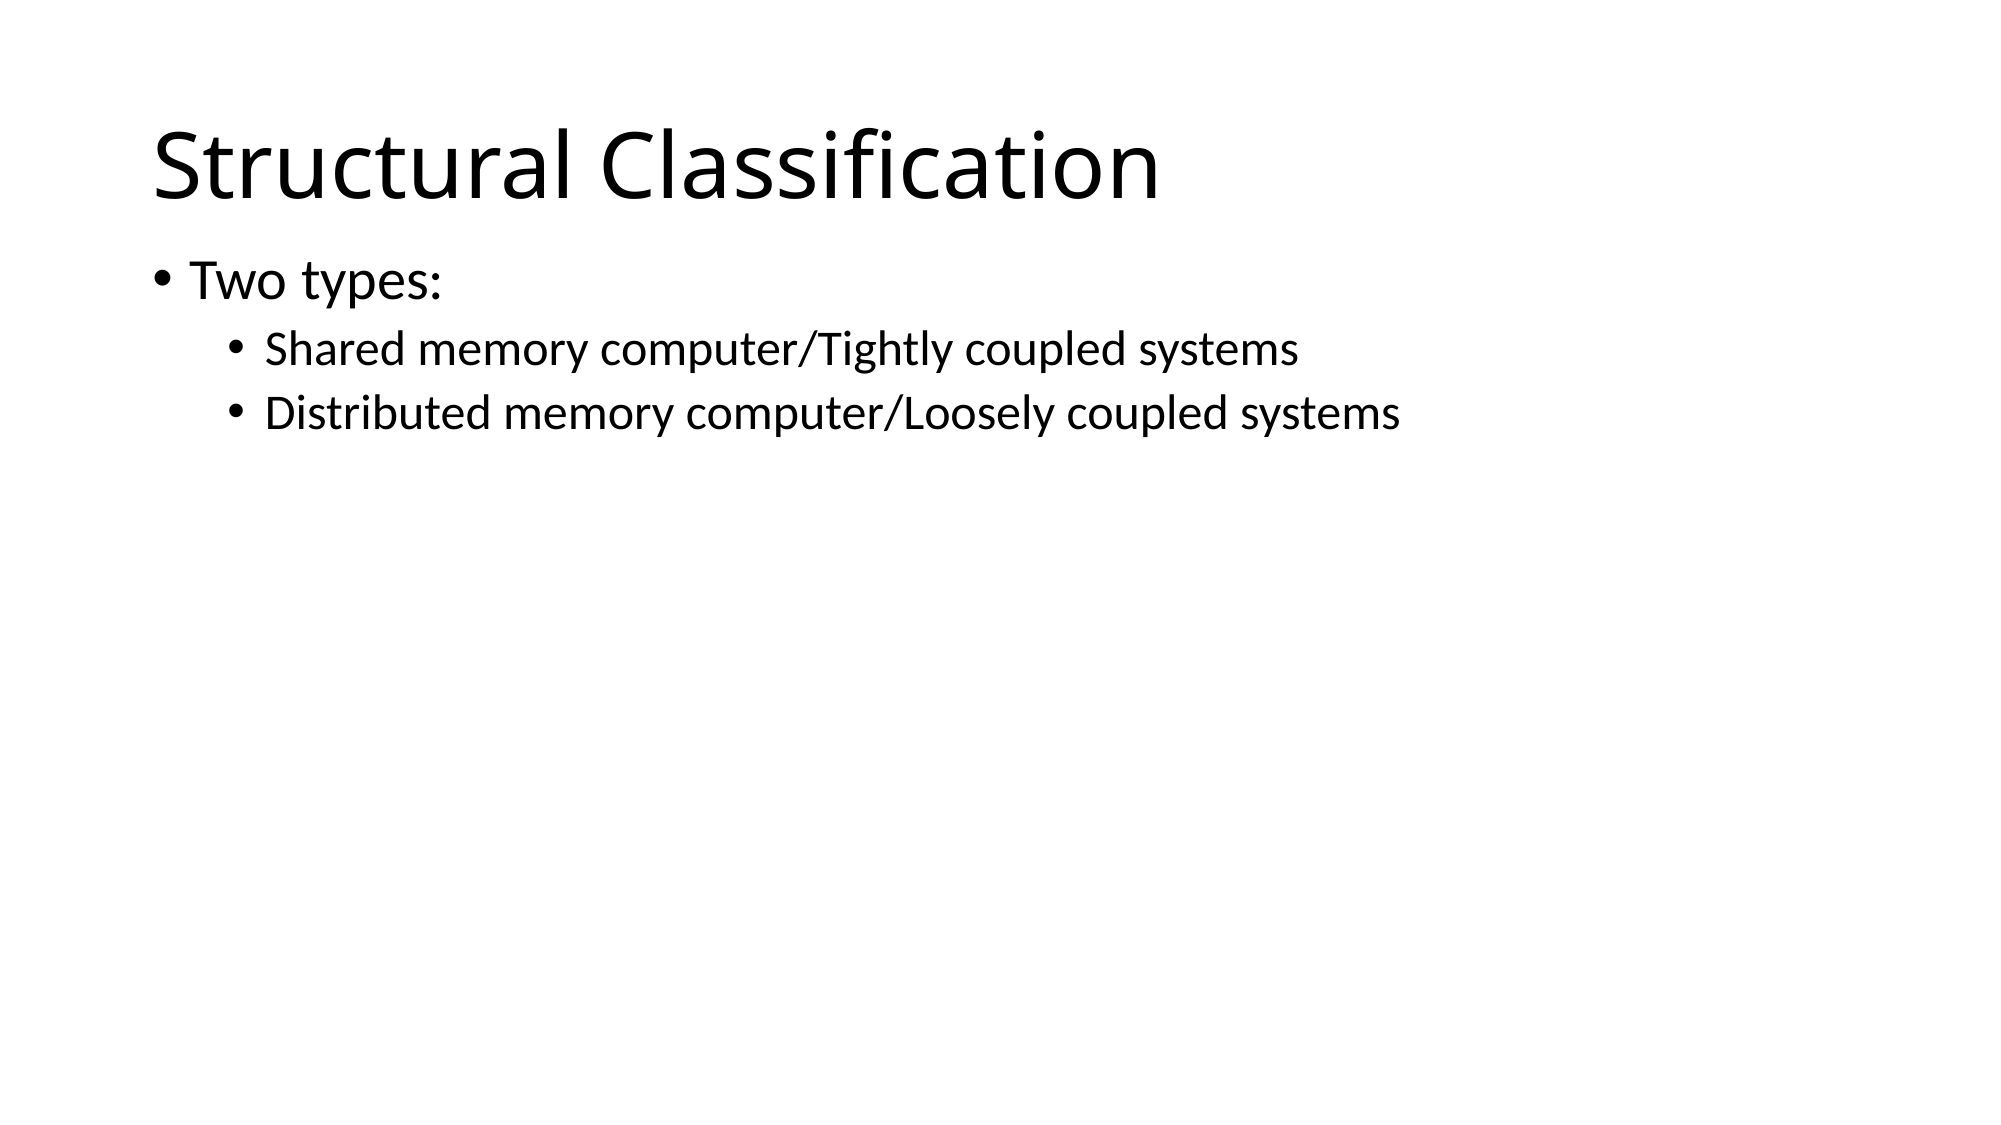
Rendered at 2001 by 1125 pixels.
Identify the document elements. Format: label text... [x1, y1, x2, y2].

list Two types: Shared memory computer/Tightly coupled systems Distributed memory computer/Loosely coupled systems [137, 241, 1863, 453]
title Structural Classification [137, 59, 1863, 241]
